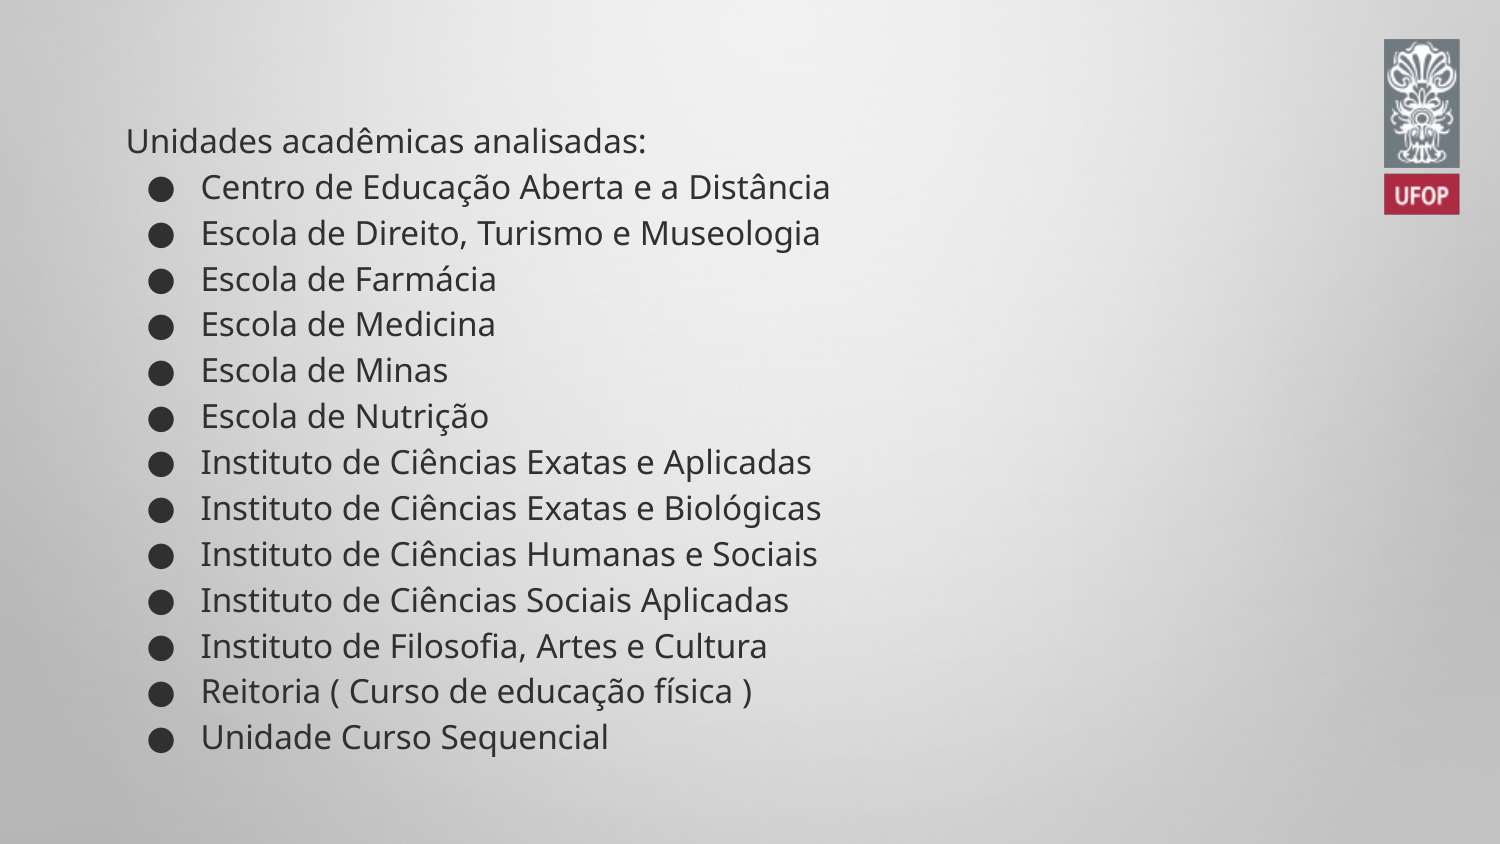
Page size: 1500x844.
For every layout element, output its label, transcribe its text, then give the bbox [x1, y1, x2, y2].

picture [0, 0, 1500, 844]
text_box Unidades acadêmicas analisadas: Centro de Educação Aberta e a Distância Escola de Direito, Turismo e Museologia Escola de Farmácia Escola de Medicina Escola de Minas Escola de Nutrição Instituto de Ciências Exatas e Aplicadas Instituto de Ciências Exatas e Biológicas Instituto de Ciências Humanas e Sociais Instituto de Ciências Sociais Aplicadas Instituto de Filosofia, Artes e Cultura Reitoria ( Curso de educação física ) Unidade Curso Sequencial [110, 99, 1368, 772]
